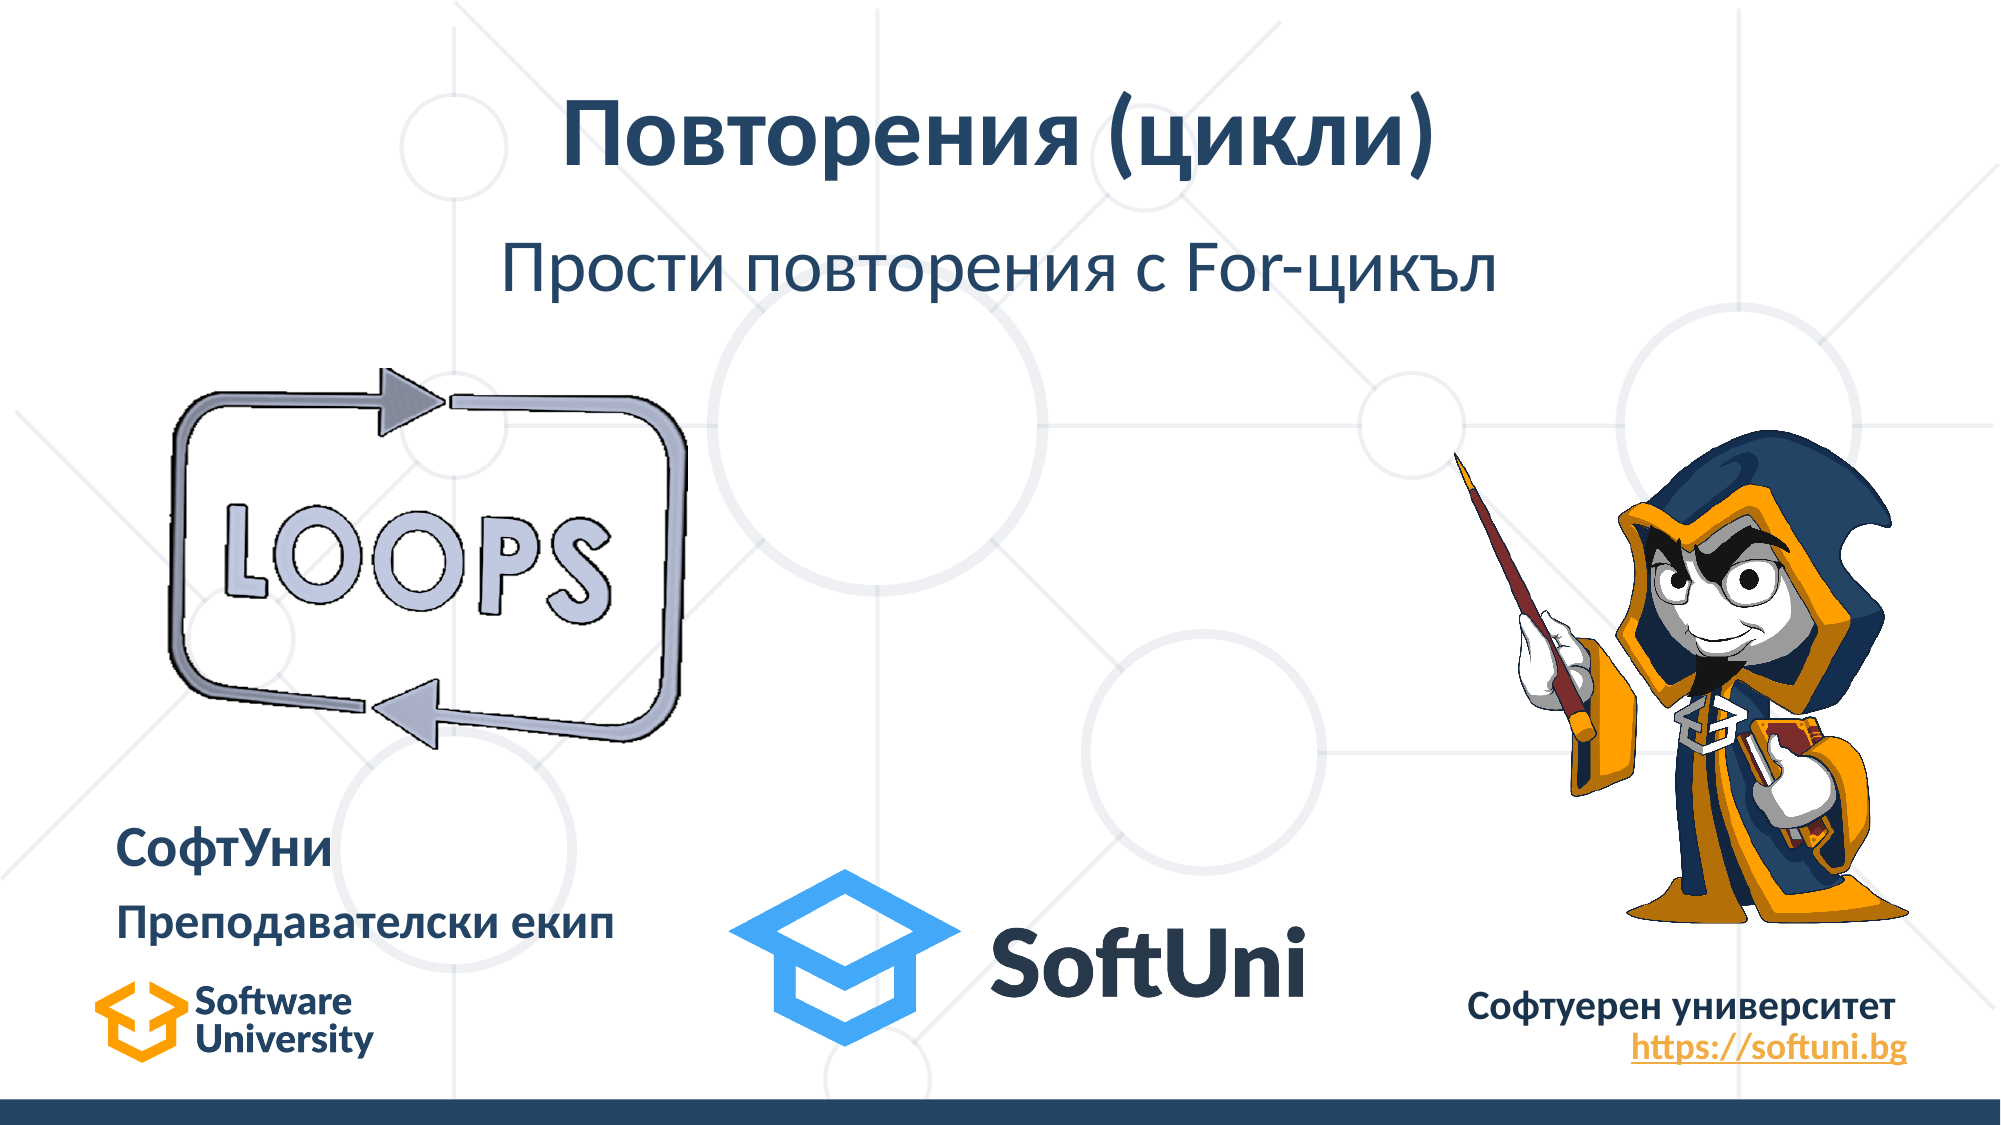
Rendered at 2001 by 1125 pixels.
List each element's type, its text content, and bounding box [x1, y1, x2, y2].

picture [83, 970, 384, 1074]
picture [709, 850, 1325, 1064]
list Софтуерен университет [1417, 970, 1902, 1034]
title Повторения (цикли) [90, 52, 1909, 198]
subtitle Прости повторения с For-цикъл [90, 206, 1909, 423]
list СофтУни [110, 800, 595, 880]
list https://softuni.bg [1625, 1014, 1928, 1072]
picture [166, 367, 688, 755]
list Преподавателски екип [110, 880, 632, 954]
picture [1451, 428, 1910, 924]
